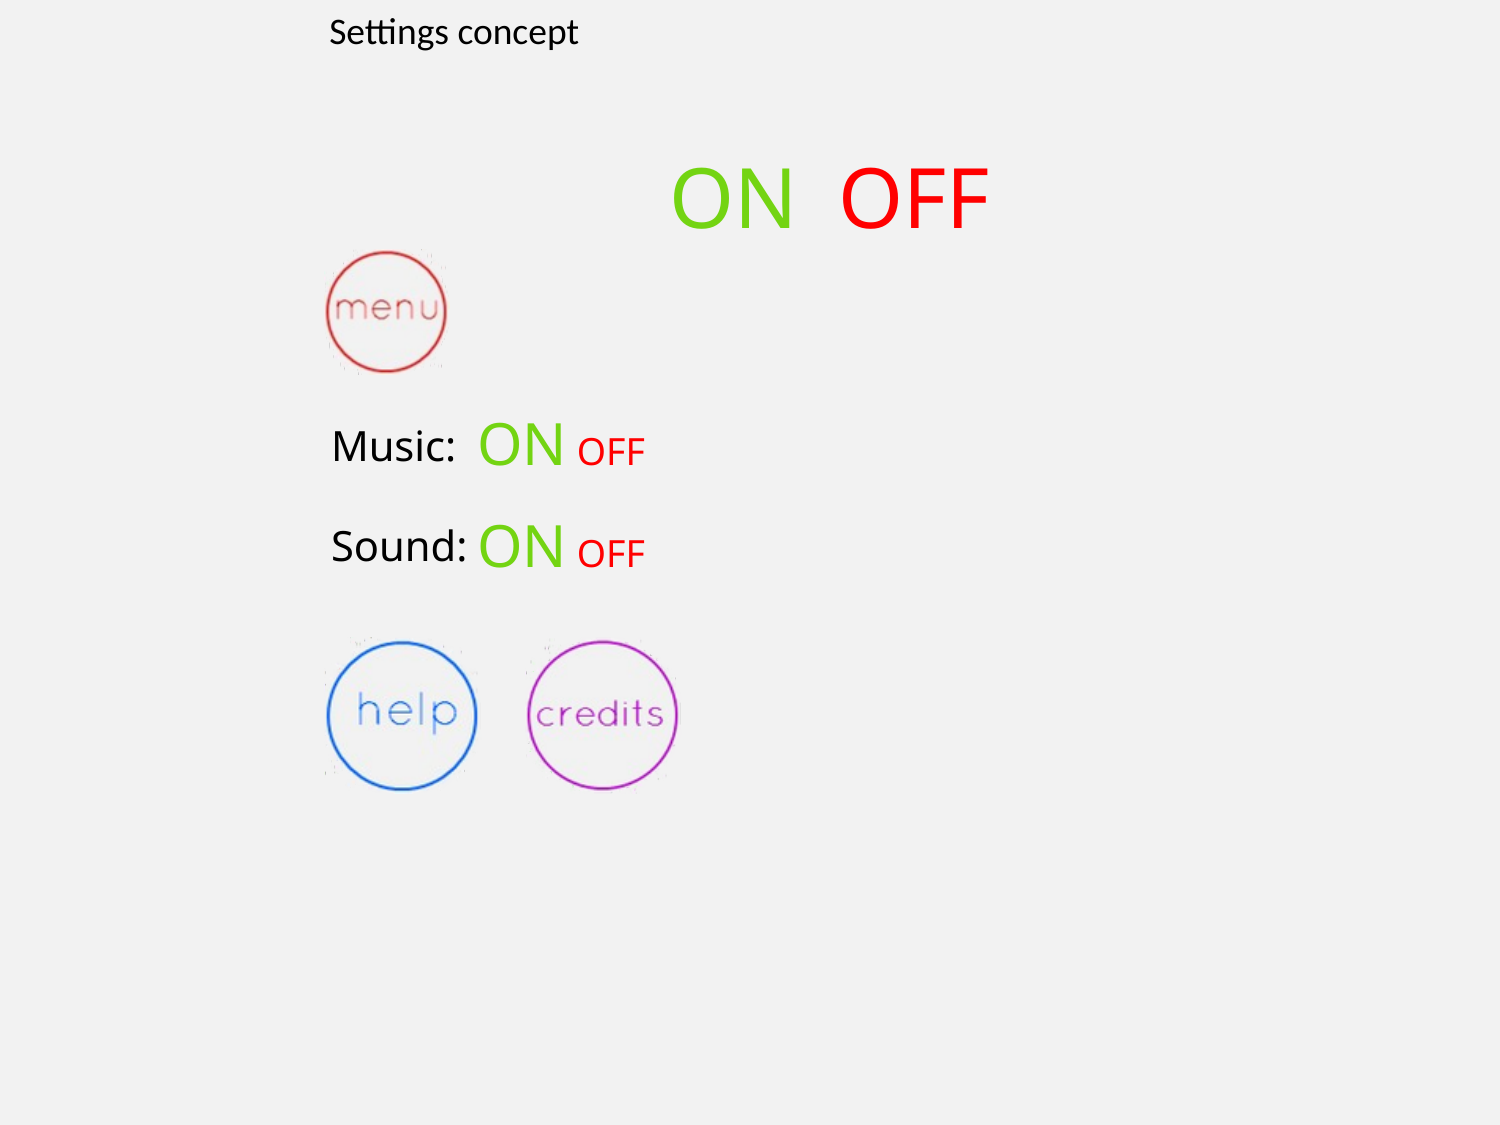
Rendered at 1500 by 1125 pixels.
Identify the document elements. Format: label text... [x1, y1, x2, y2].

text_box ON OFF [462, 399, 1100, 485]
text_box ON OFF [462, 501, 1100, 587]
text_box OFF [823, 137, 1005, 253]
text_box Settings concept [314, 0, 595, 60]
picture [324, 637, 482, 794]
picture [524, 637, 682, 794]
text_box ON [654, 137, 813, 253]
text_box Music: Sound: [316, 412, 483, 578]
picture [324, 249, 451, 376]
